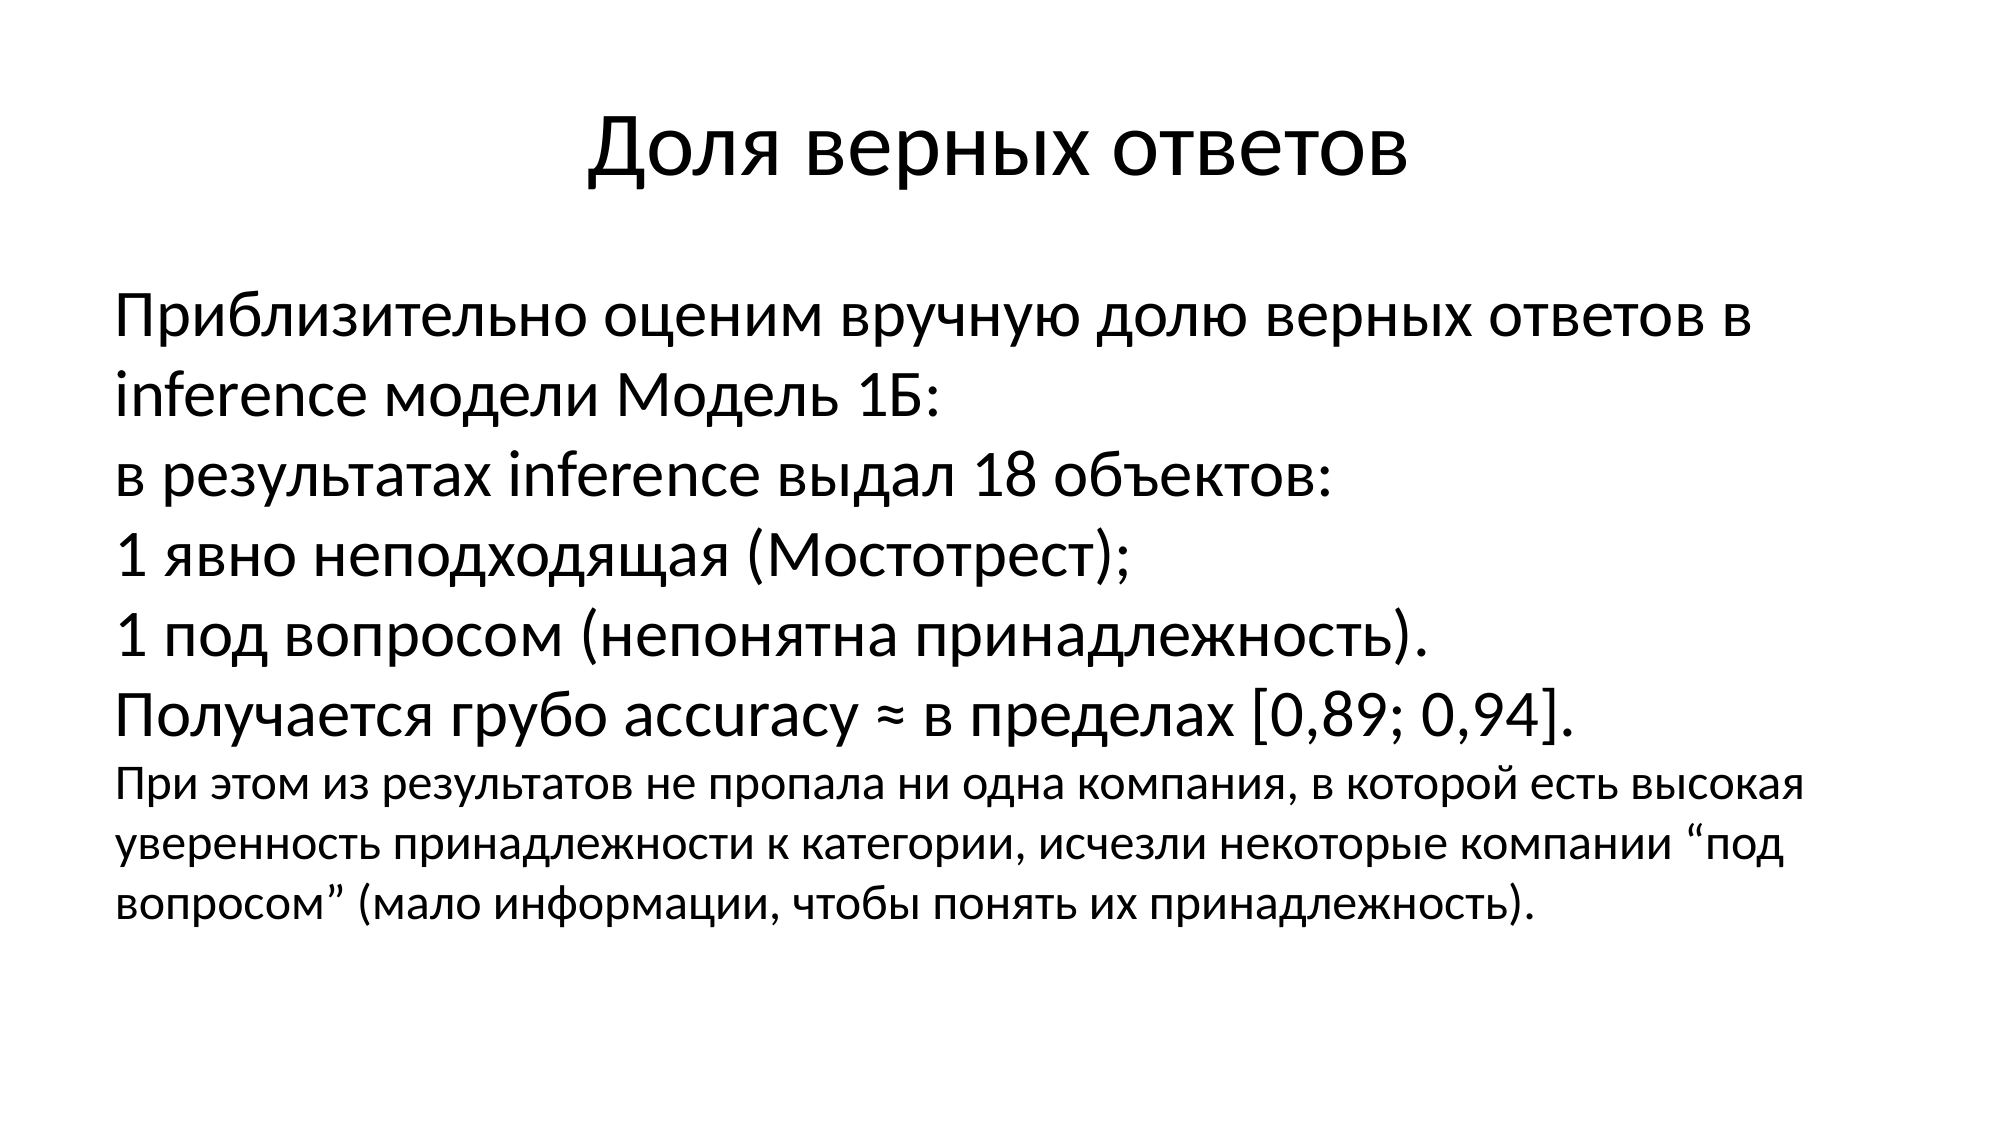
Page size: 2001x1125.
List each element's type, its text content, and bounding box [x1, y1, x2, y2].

list Приблизительно оценим вручную долю верных ответов в inference модели Модель 1Б: в результатах inference выдал 18 объектов: 1 явно неподходящая (Мостотрест); 1 под вопросом (непонятна принадлежность). Получается грубо accuracy ≈ в пределах [0,89; 0,94]. При этом из результатов не пропала ни одна компания, в которой есть высокая уверенность принадлежности к категории, исчезли некоторые компании “под вопросом” (мало информации, чтобы понять их принадлежность). [99, 262, 1900, 1005]
title Доля верных ответов [99, 45, 1900, 233]
